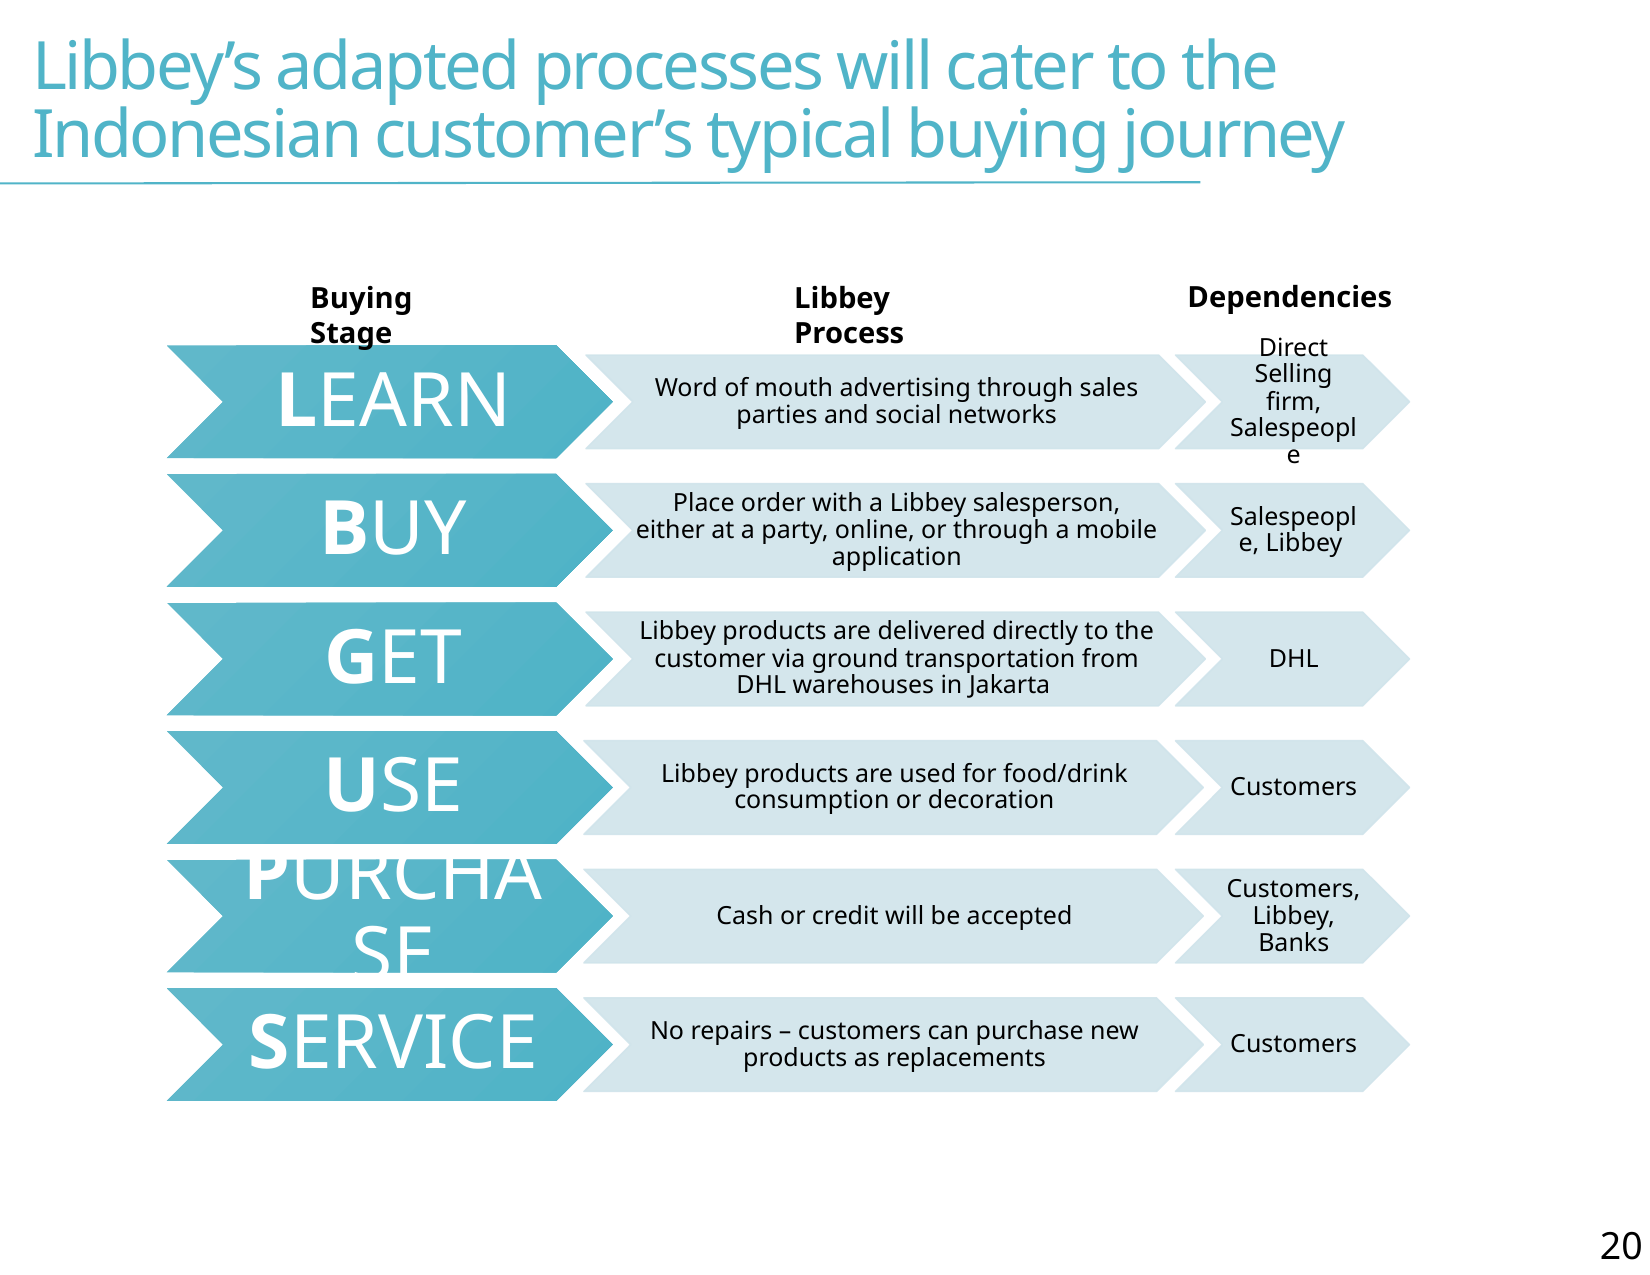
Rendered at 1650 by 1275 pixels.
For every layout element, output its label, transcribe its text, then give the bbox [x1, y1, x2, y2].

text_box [166, 344, 1560, 1102]
text_box Dependencies [1172, 270, 1447, 321]
text_box Buying Stage [295, 272, 490, 344]
text_box 20 [1585, 1214, 1650, 1275]
title Libbey’s adapted processes will cater to the Indonesian customer’s typical buying journey [17, 17, 1476, 189]
text_box Libbey Process [779, 272, 998, 344]
